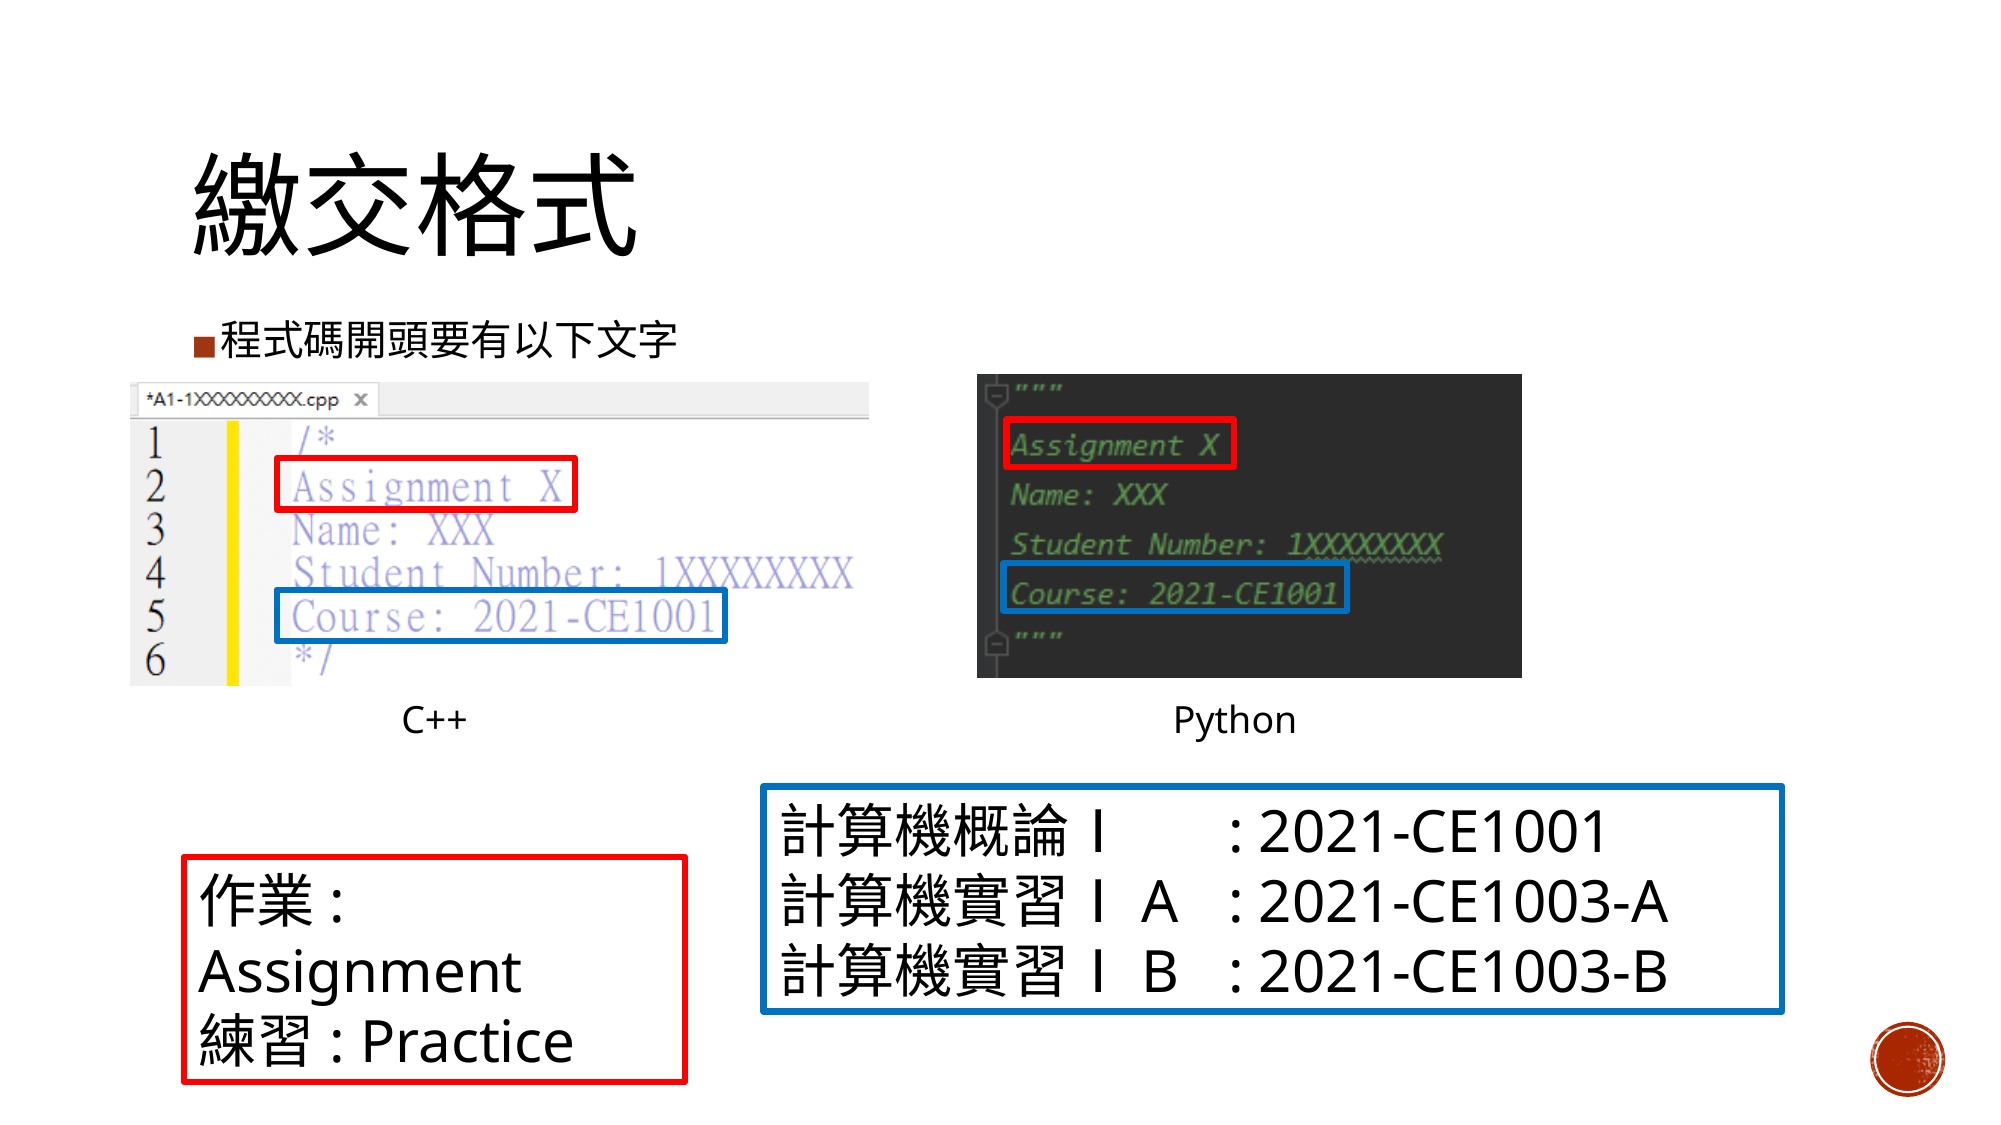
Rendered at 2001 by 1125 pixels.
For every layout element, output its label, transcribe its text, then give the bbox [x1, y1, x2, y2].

text_box 計算機概論Ⅰ : 2021-CE1001 計算機實習ⅠA : 2021-CE1003-A 計算機實習ⅠB : 2021-CE1003-B [763, 786, 1783, 1012]
list 程式碼開頭要有以下文字 [175, 312, 1826, 1013]
title 繳交格式 [175, 79, 1826, 312]
text_box Python [1158, 688, 1328, 749]
picture [130, 382, 870, 687]
text_box 作業: Assignment 練習: Practice [183, 856, 685, 1082]
picture [1870, 1021, 1946, 1097]
text_box C++ [386, 695, 556, 749]
picture [976, 374, 1523, 679]
